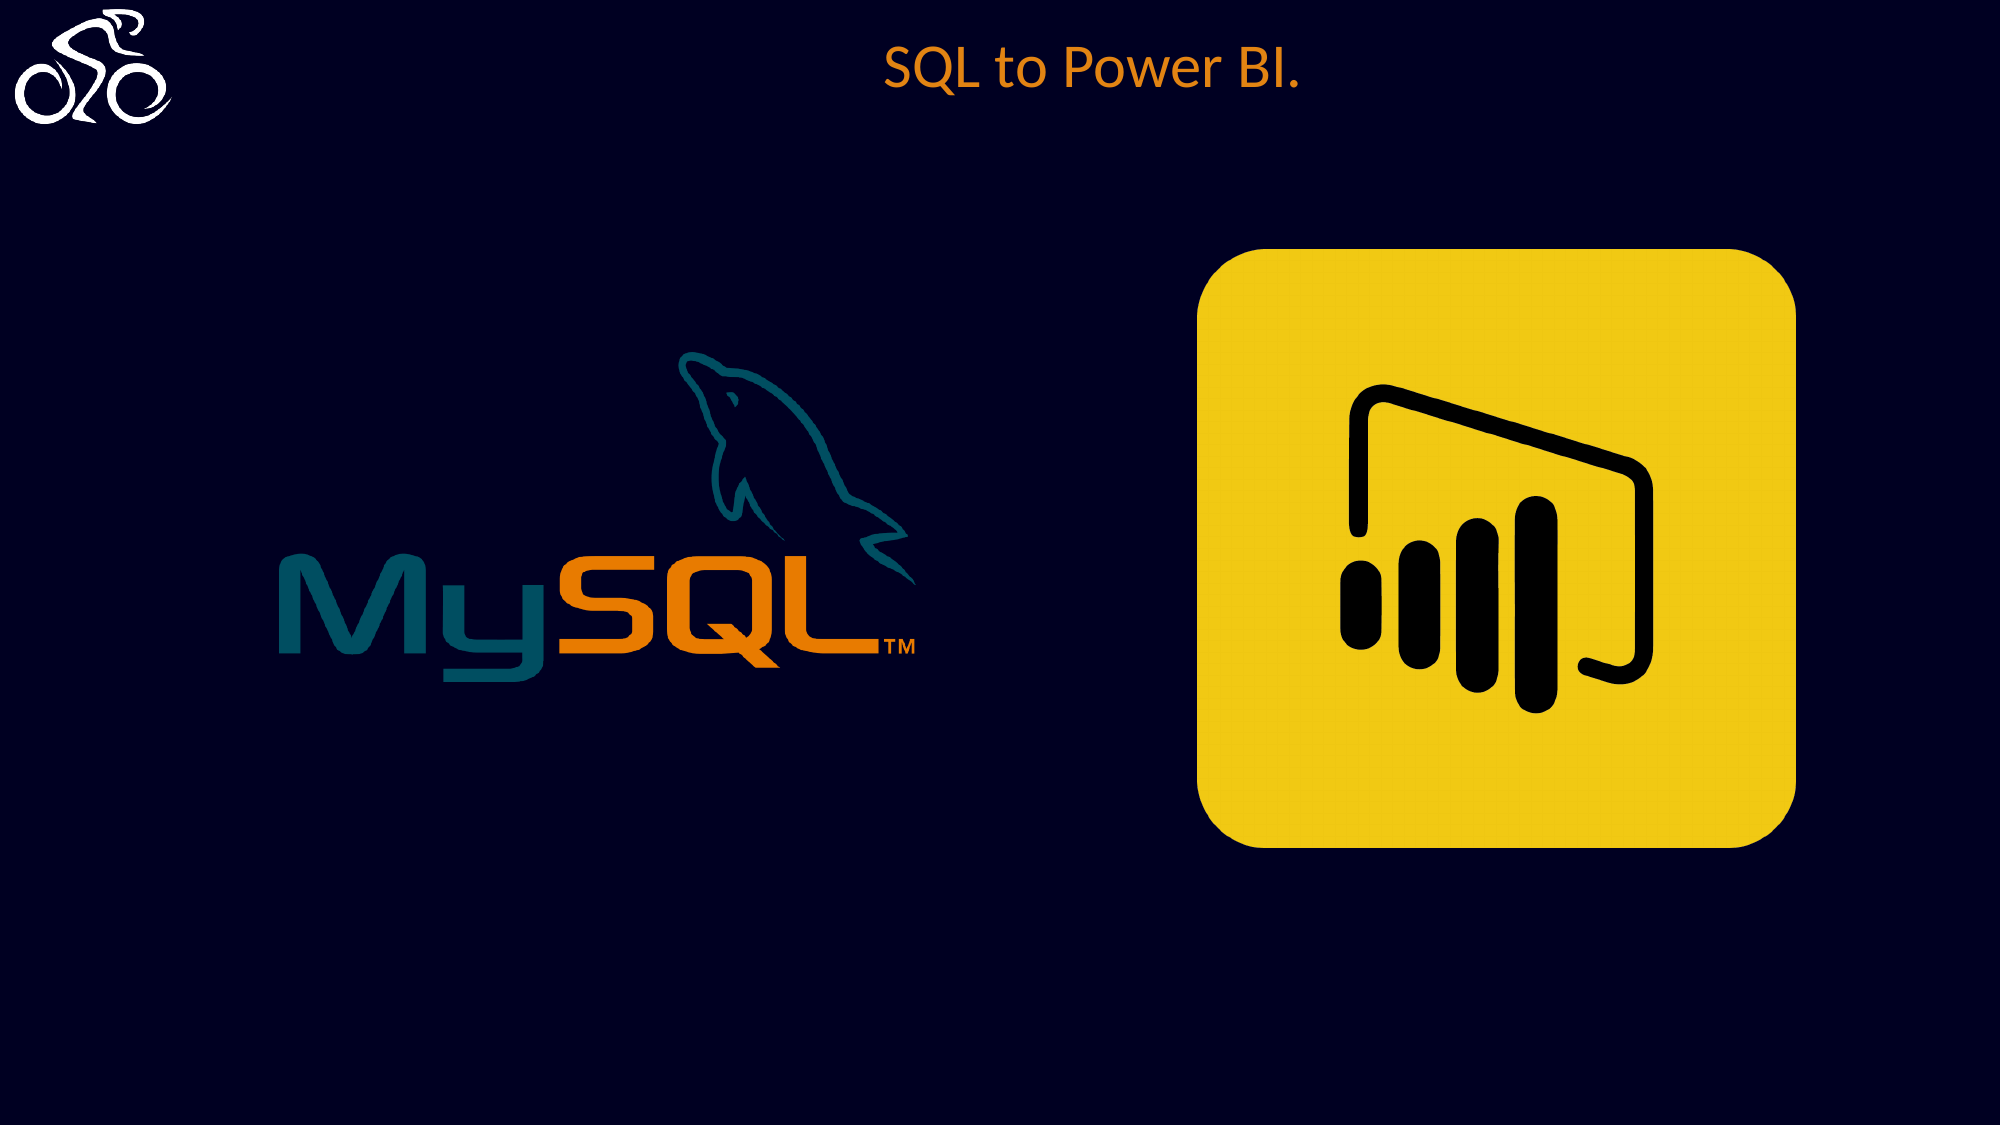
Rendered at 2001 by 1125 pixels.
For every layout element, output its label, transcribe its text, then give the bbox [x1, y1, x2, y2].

picture [188, 299, 984, 799]
picture [0, 0, 189, 164]
picture [1197, 249, 1796, 848]
text_box SQL to Power BI. [310, 17, 1877, 108]
